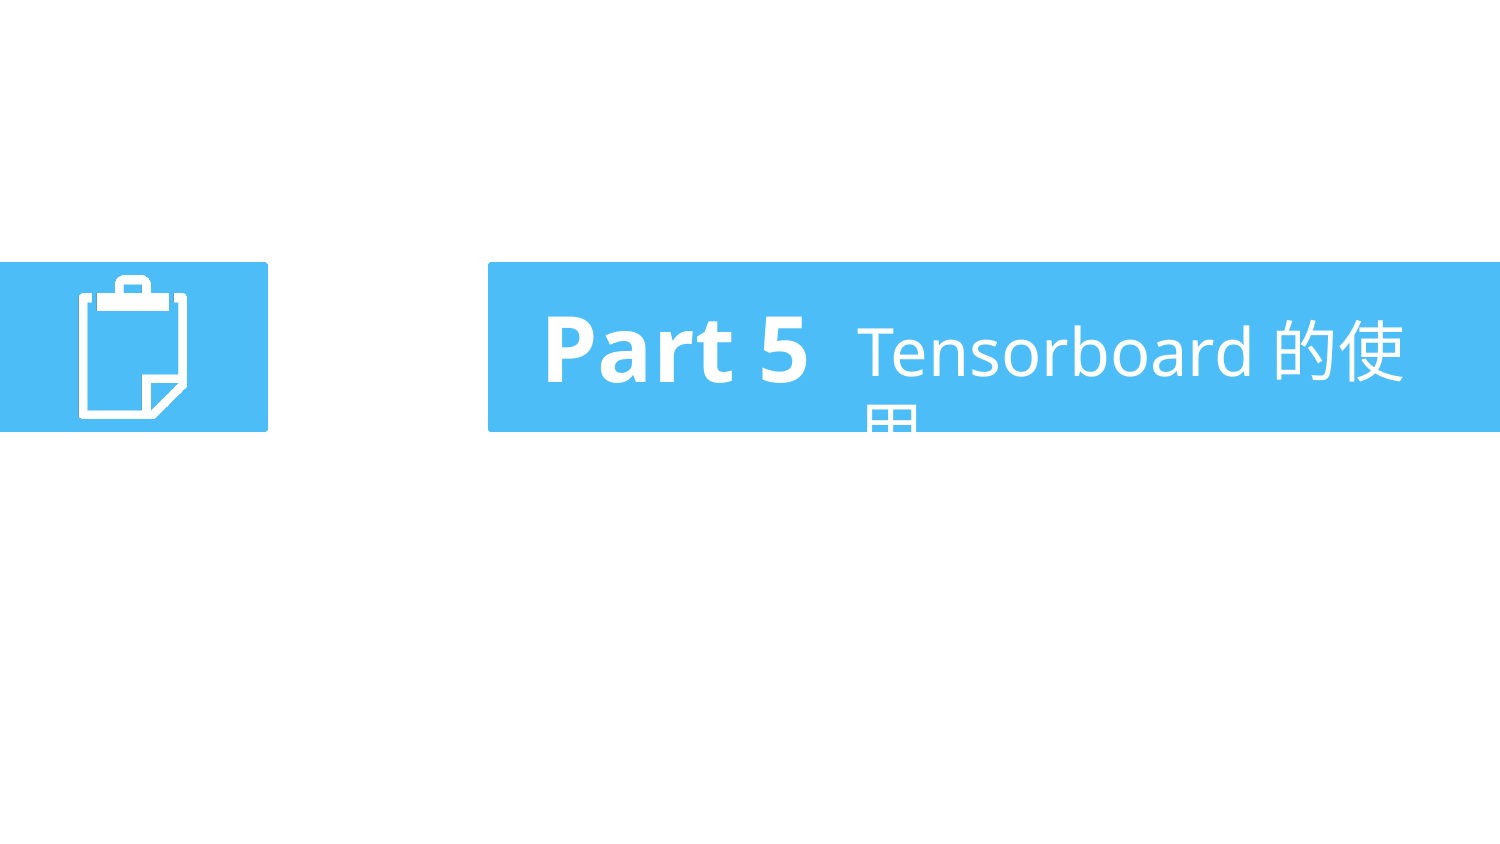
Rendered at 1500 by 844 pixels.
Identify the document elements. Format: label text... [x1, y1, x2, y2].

text_box [490, 264, 1500, 430]
text_box Tensorboard的使用 [843, 302, 1483, 477]
text_box Part 5 [525, 283, 844, 409]
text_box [0, 264, 266, 430]
